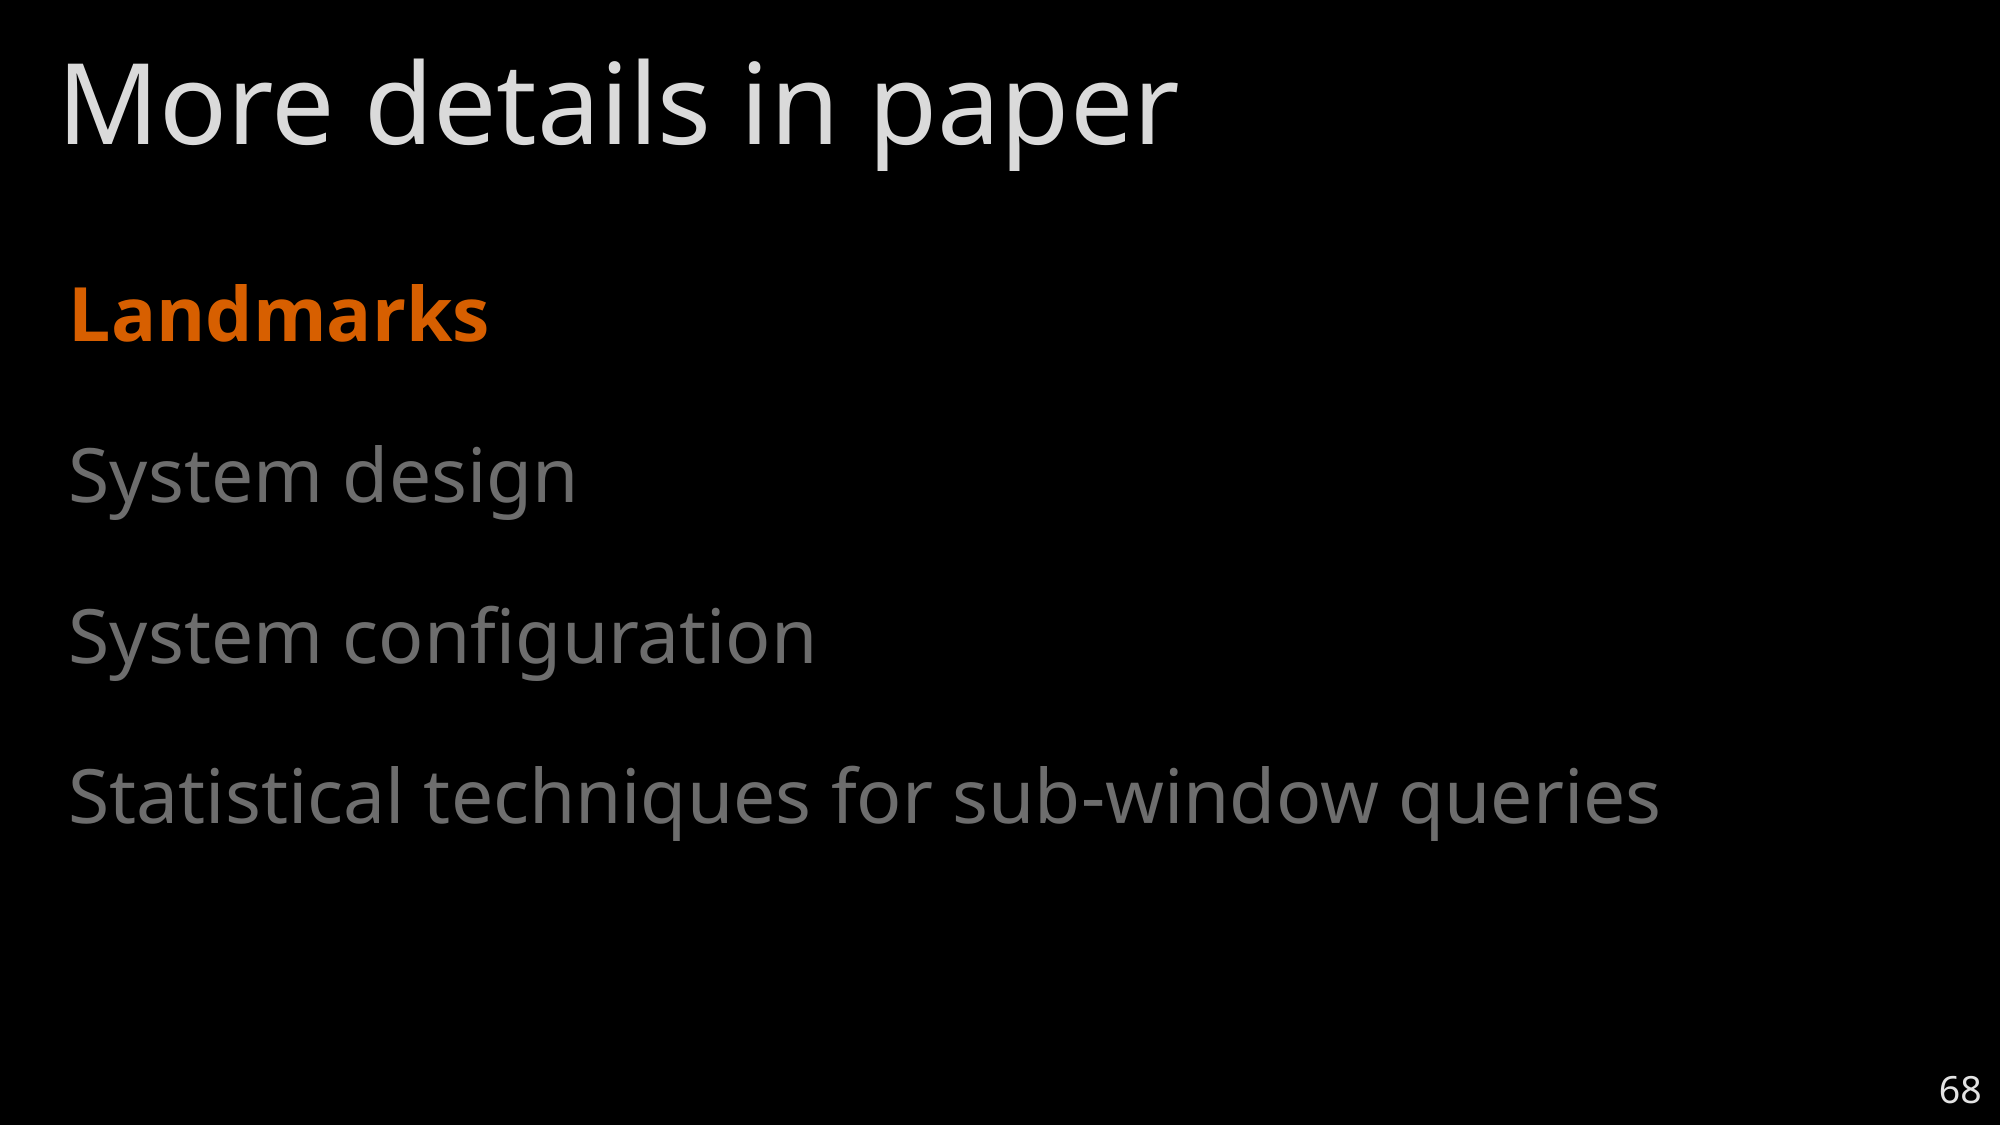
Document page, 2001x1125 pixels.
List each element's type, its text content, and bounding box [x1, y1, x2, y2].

slide_number 68 [1546, 1061, 1997, 1122]
title More details in paper [41, 0, 1962, 218]
list Landmarks System design System configuration Statistical techniques for sub-window queries [34, 258, 1966, 1018]
